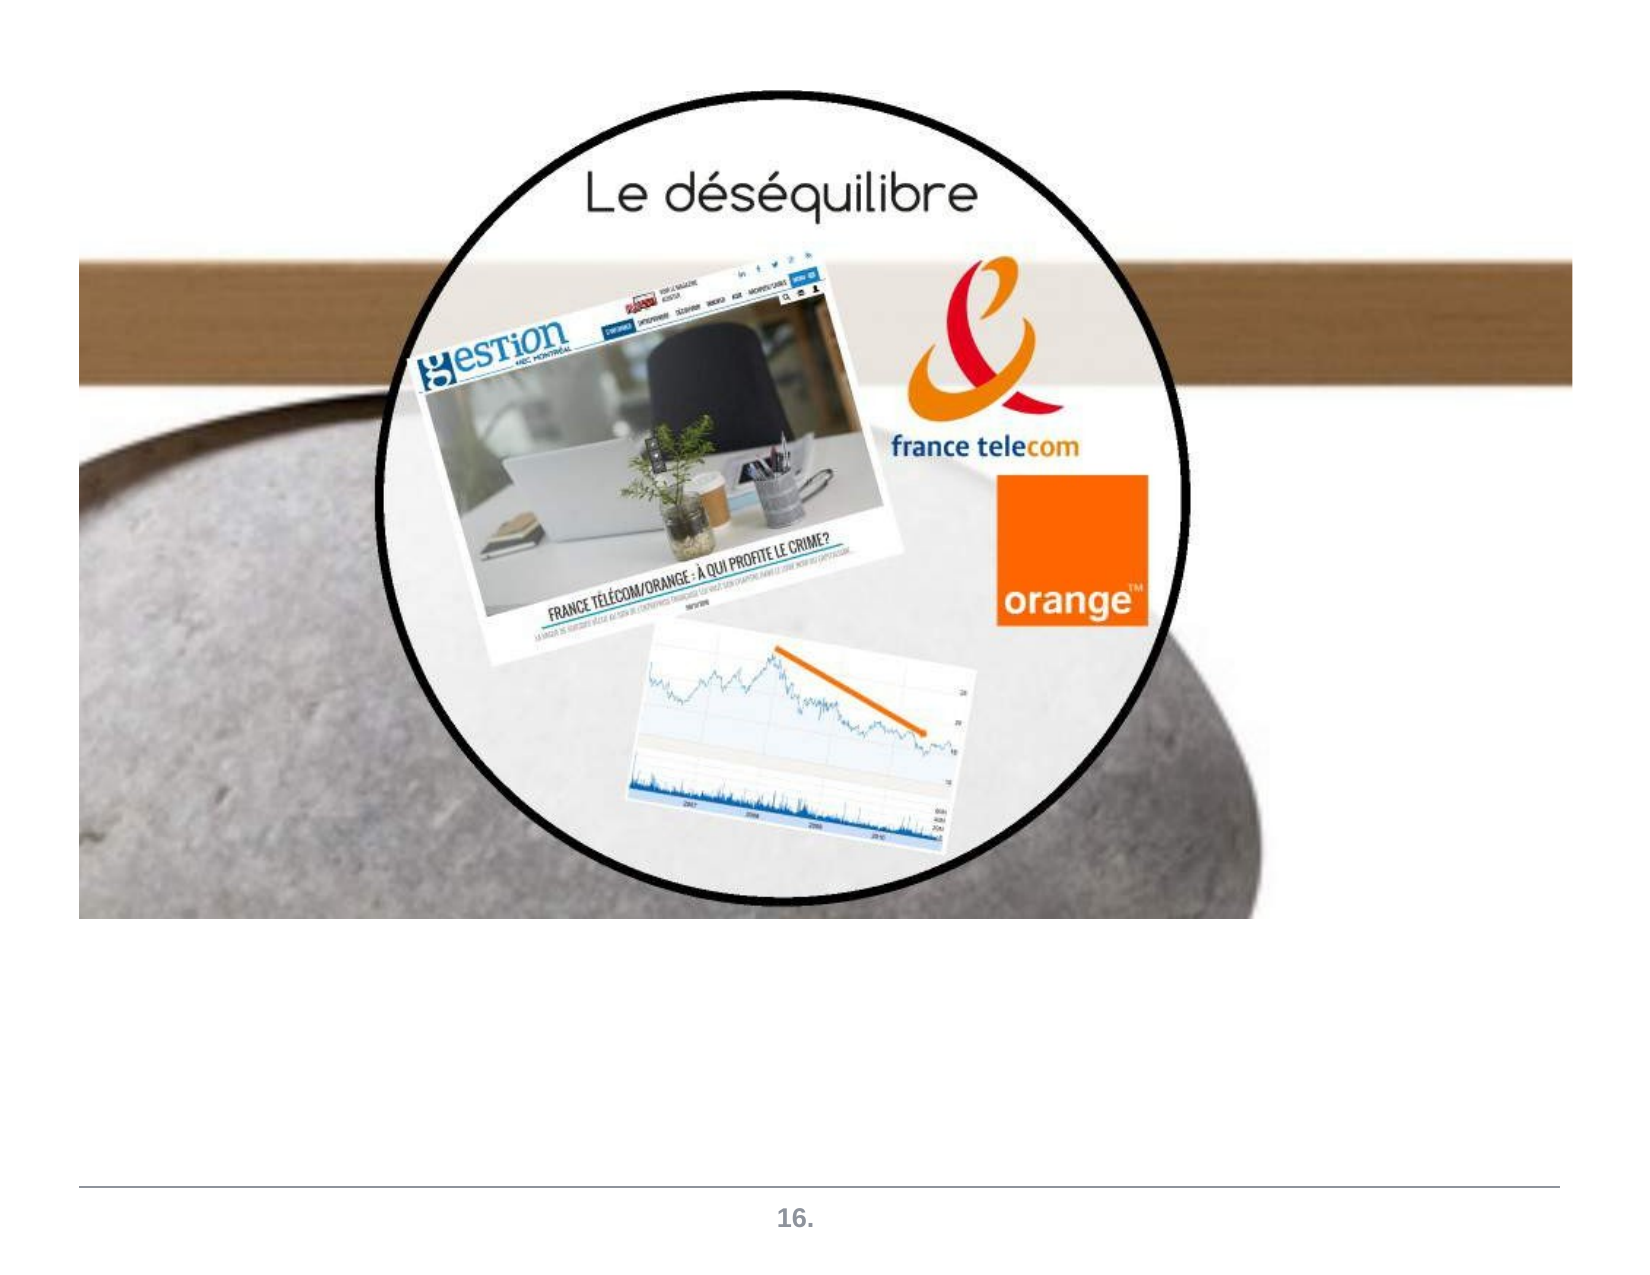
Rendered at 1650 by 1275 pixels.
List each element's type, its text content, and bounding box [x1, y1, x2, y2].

text_box [79, 90, 1573, 920]
slide_number 16. [772, 1201, 832, 1275]
